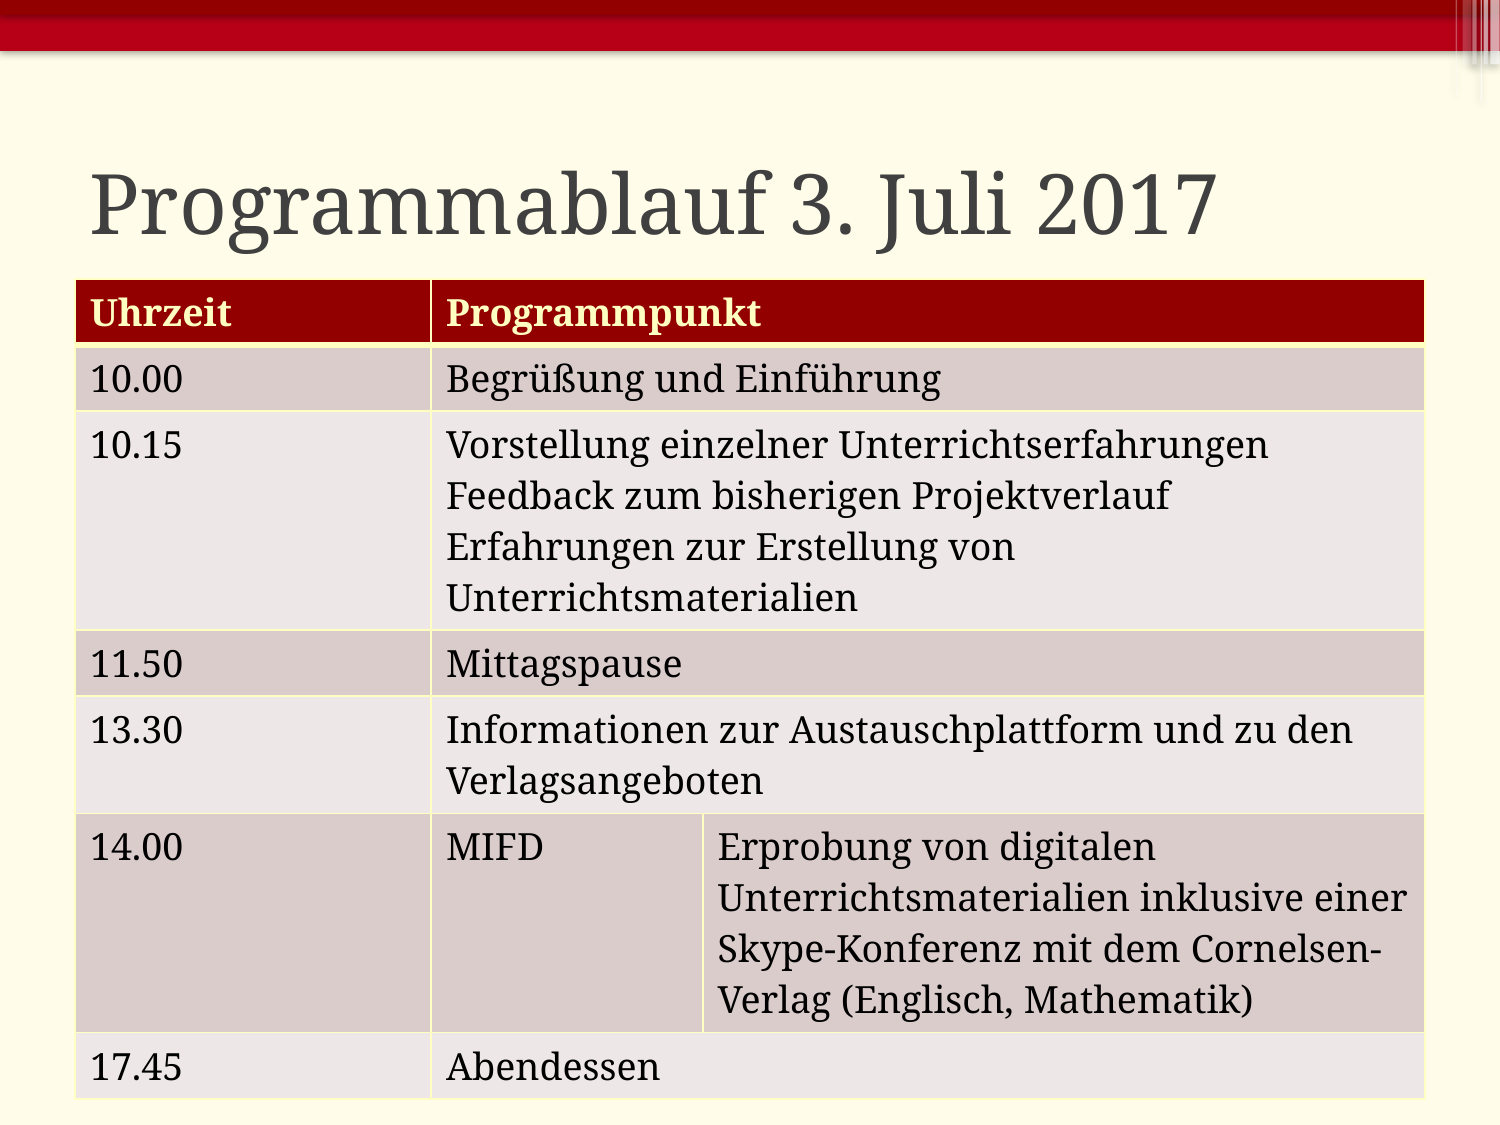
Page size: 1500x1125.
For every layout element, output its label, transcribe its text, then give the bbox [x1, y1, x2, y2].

table_cell Abendessen [432, 1033, 1424, 1098]
table_cell Vorstellung einzelner Unterrichtserfahrungen Feedback zum bisherigen Projektverlauf Erfahrungen zur Erstellung von Unterrichtsmaterialien [432, 412, 1424, 629]
table_cell 10.00 [76, 348, 430, 410]
table_cell 10.15 [76, 412, 430, 629]
title Programmablauf 3. Juli 2017 [75, 113, 1425, 278]
table_cell 14.00 [76, 814, 430, 1032]
table_cell 13.30 [76, 697, 430, 813]
table_cell Begrüßung und Einführung [432, 348, 1424, 410]
table_cell Erprobung von digitalen Unterrichtsmaterialien inklusive einer Skype-Konferenz mit dem Cornelsen-Verlag (Englisch, Mathematik) [704, 814, 1424, 1032]
table_cell 17.45 [76, 1033, 430, 1098]
table_cell Informationen zur Austauschplattform und zu den Verlagsangeboten [432, 697, 1424, 813]
table_cell 11.50 [76, 631, 430, 695]
table_cell MIFD [432, 814, 702, 1032]
table_cell Mittagspause [432, 631, 1424, 695]
table_header Programmpunkt [432, 280, 1424, 342]
table_header Uhrzeit [76, 280, 430, 342]
